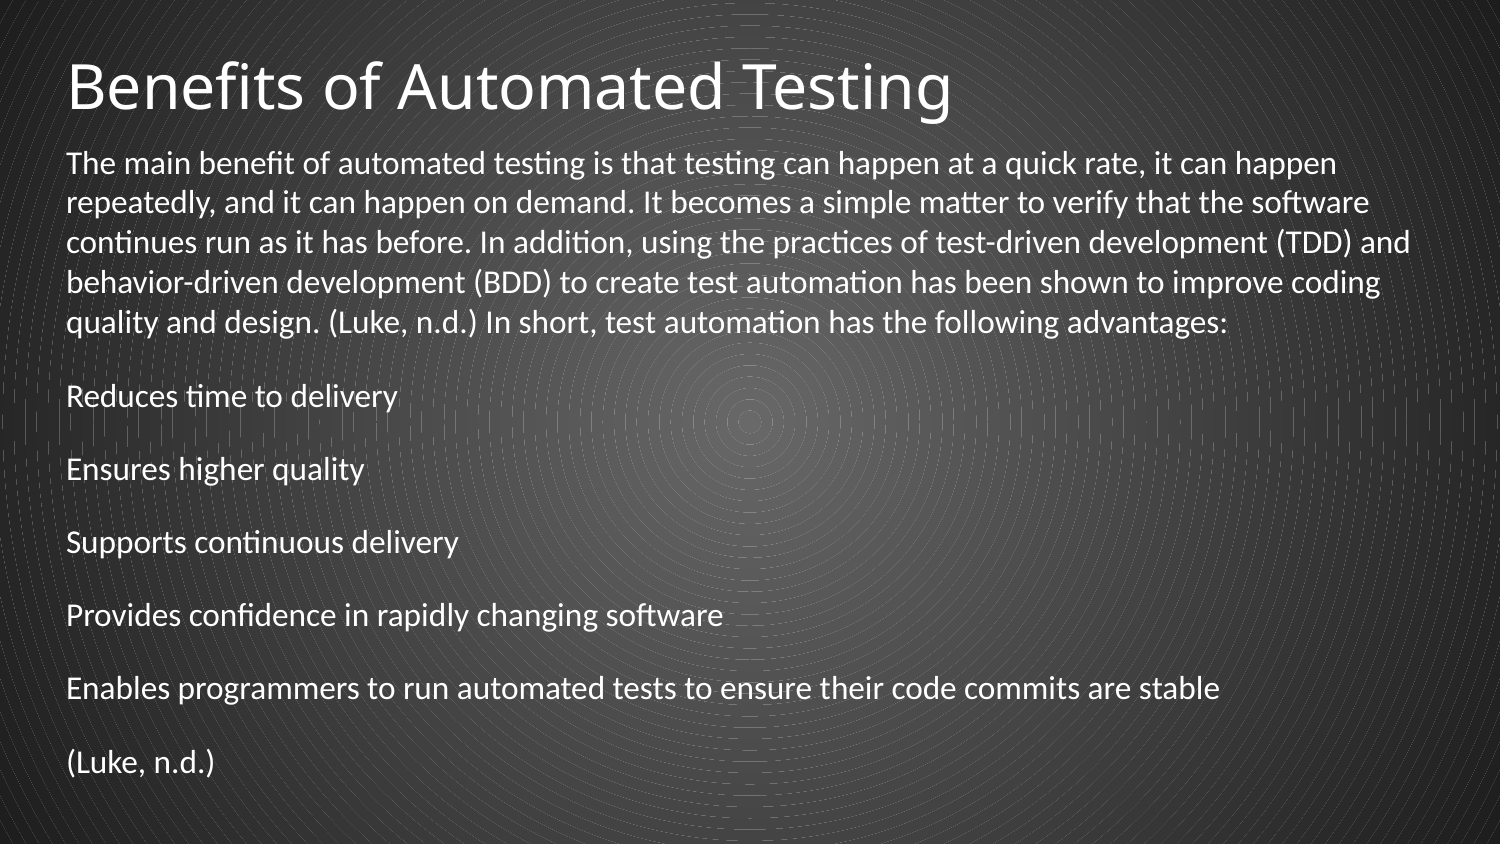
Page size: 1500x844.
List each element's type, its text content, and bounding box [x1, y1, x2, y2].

list The main benefit of automated testing is that testing can happen at a quick rate, it can happen repeatedly, and it can happen on demand. It becomes a simple matter to verify that the software continues run as it has before. In addition, using the practices of test-driven development (TDD) and behavior-driven development (BDD) to create test automation has been shown to improve coding quality and design. (Luke, n.d.) In short, test automation has the following advantages: Reduces time to delivery Ensures higher quality Supports continuous delivery Provides confidence in rapidly changing software Enables programmers to run automated tests to ensure their code commits are stable (Luke, n.d.) [51, 125, 1449, 807]
title Benefits of Automated Testing [51, 31, 1449, 125]
